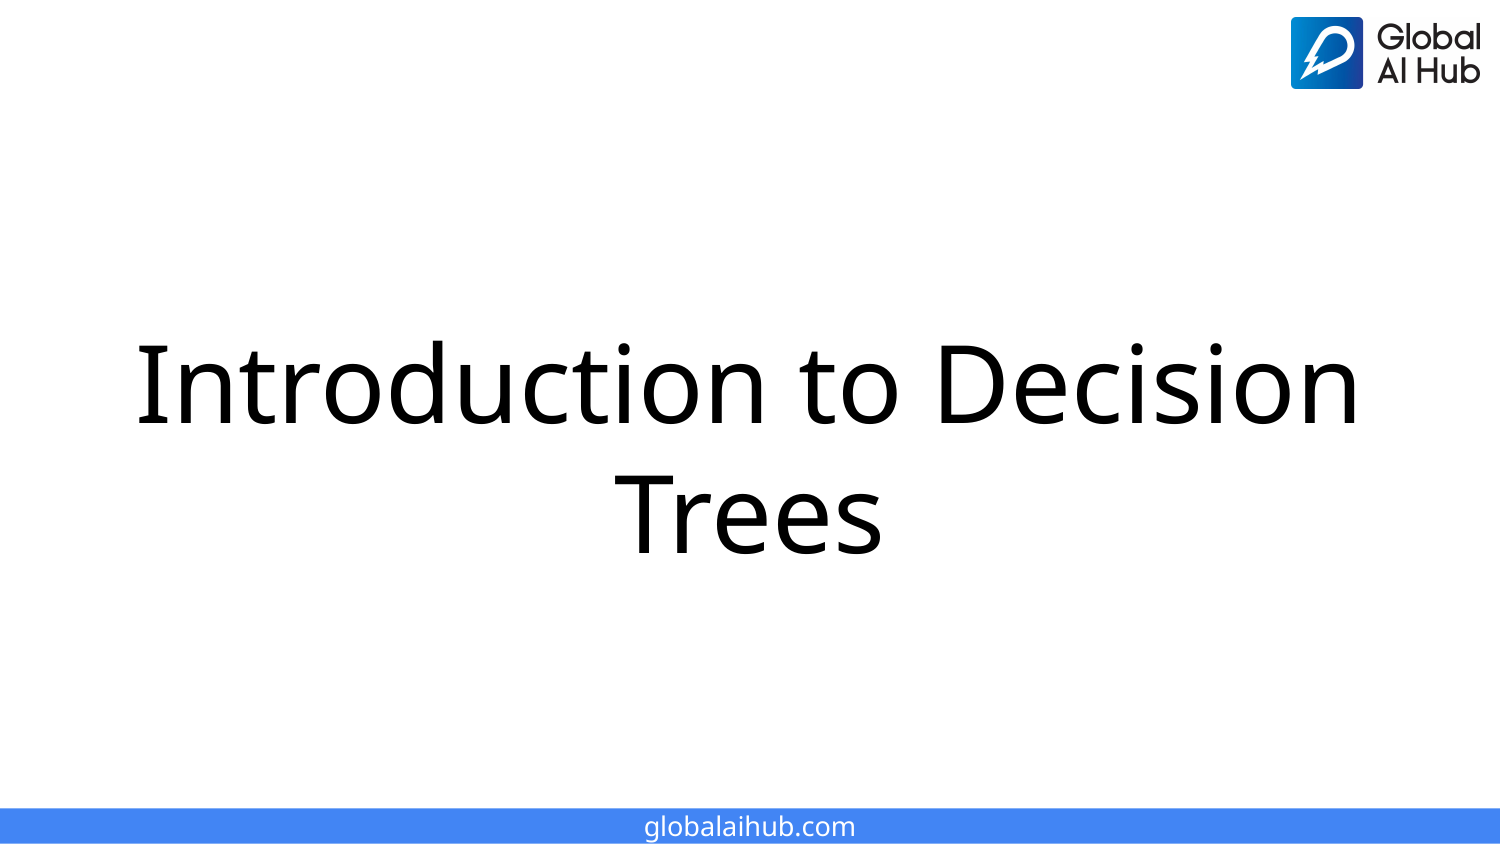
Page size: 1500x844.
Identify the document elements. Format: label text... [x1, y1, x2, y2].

picture [1291, 17, 1480, 89]
title Introduction to Decision Trees [51, 253, 1449, 591]
